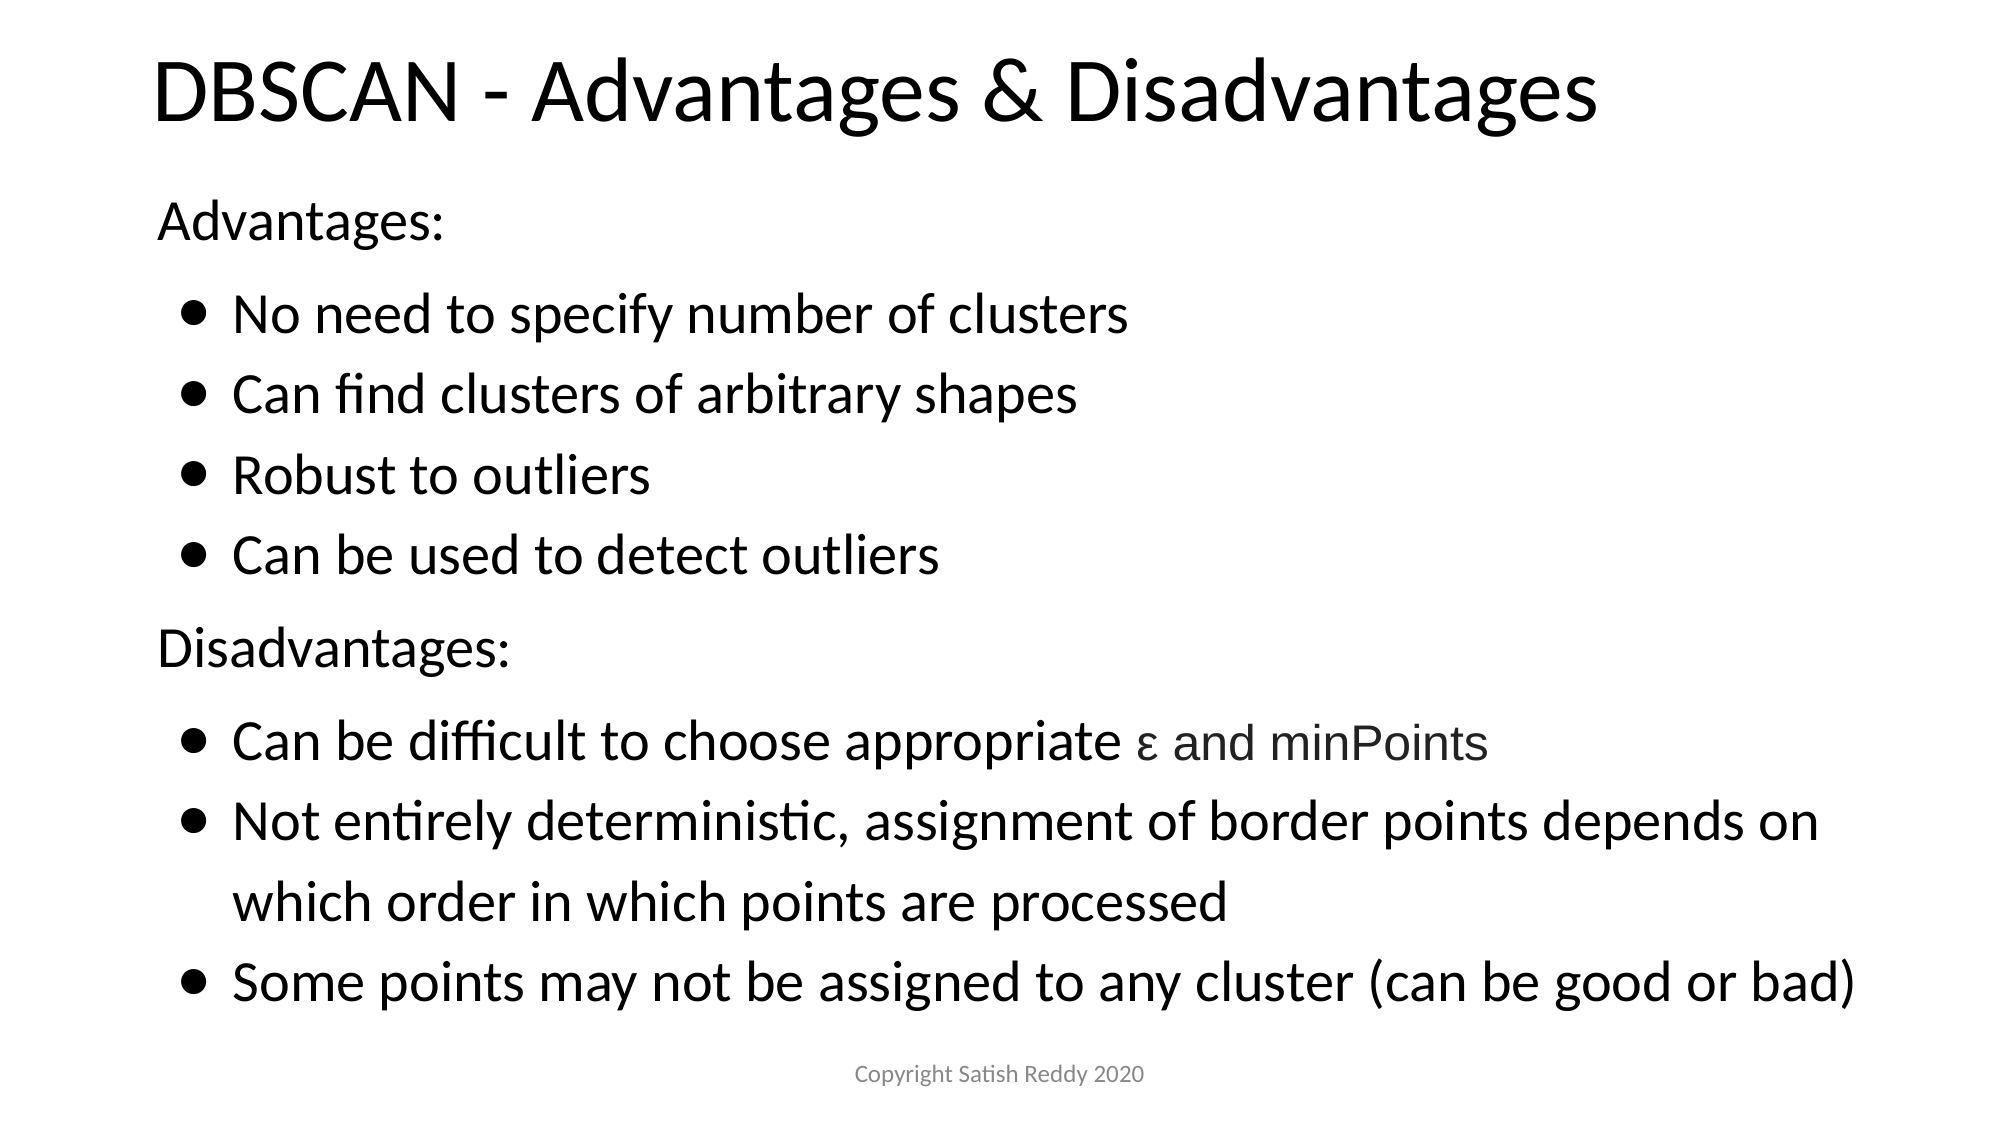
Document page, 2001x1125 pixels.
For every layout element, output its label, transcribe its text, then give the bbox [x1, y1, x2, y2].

footer Copyright Satish Reddy 2020 [662, 1042, 1338, 1103]
list Advantages: No need to specify number of clusters Can find clusters of arbitrary shapes Robust to outliers Can be used to detect outliers Disadvantages: Can be difficult to choose appropriate ε and minPoints Not entirely deterministic, assignment of border points depends on which order in which points are processed Some points may not be assigned to any cluster (can be good or bad) [142, 163, 1913, 1063]
title DBSCAN - Advantages & Disadvantages [137, 18, 1863, 164]
